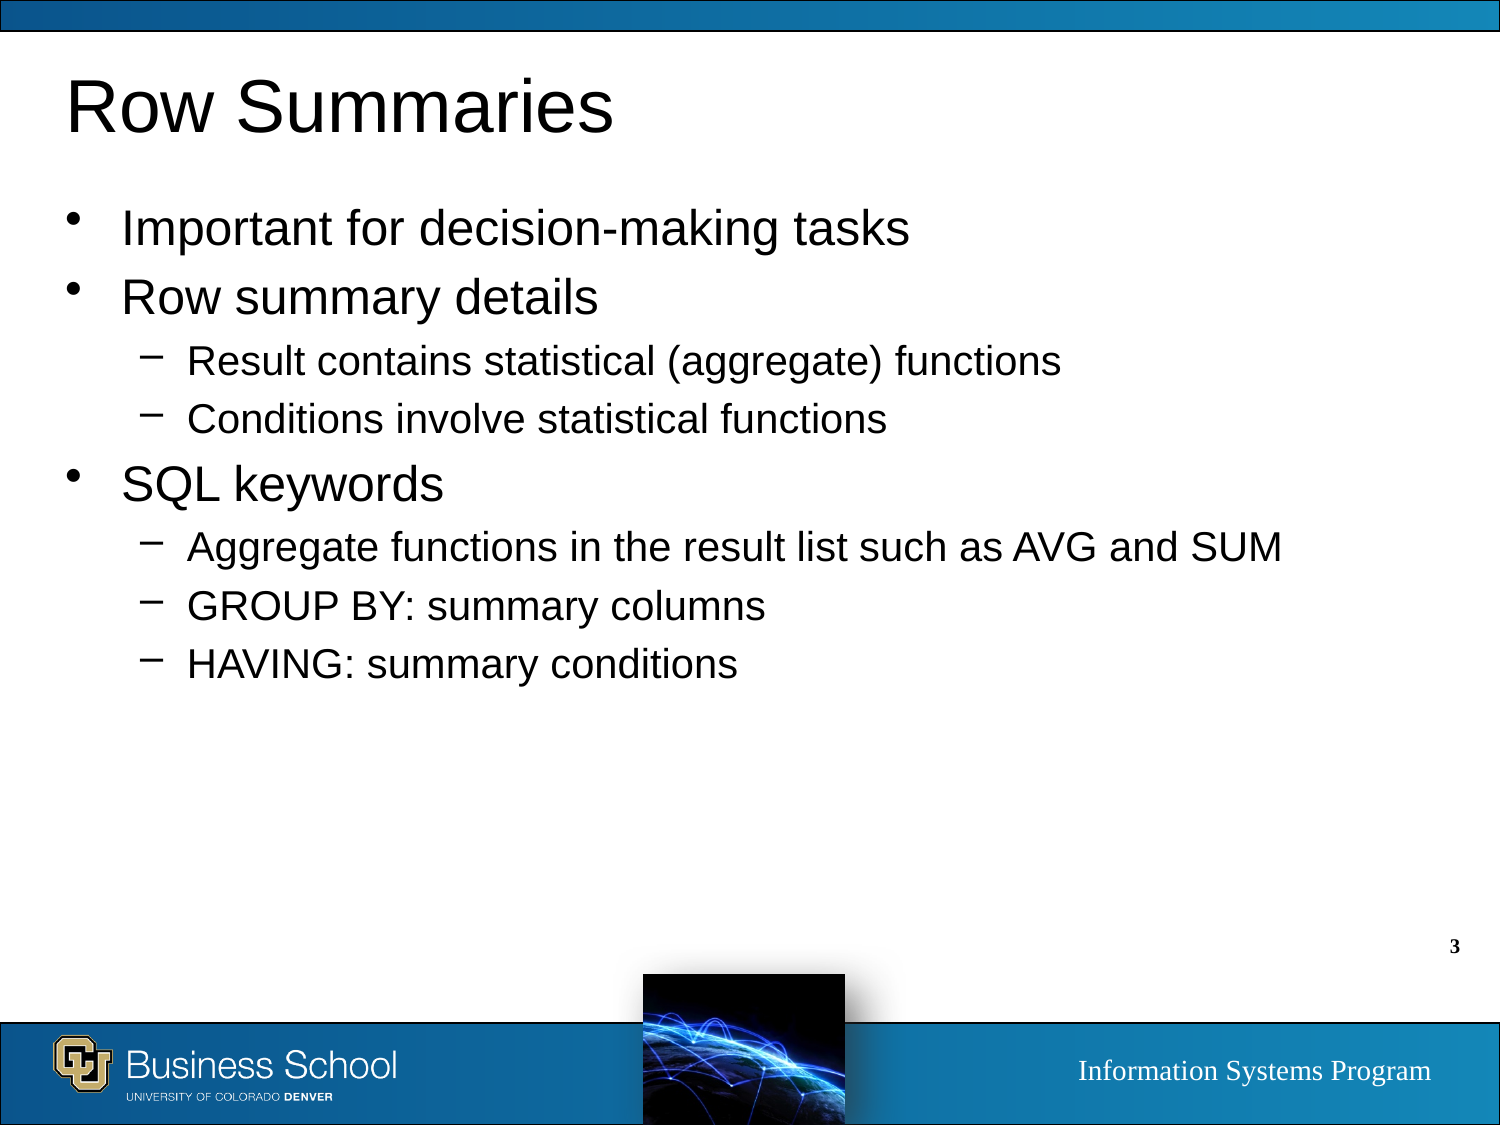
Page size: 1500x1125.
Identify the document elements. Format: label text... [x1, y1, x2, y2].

picture [53, 1034, 396, 1101]
title Row Summaries [49, 49, 1426, 163]
list Important for decision-making tasks Row summary details Result contains statistical (aggregate) functions Conditions involve statistical functions SQL keywords Aggregate functions in the result list such as AVG and SUM GROUP BY: summary columns HAVING: summary conditions [49, 187, 1363, 863]
picture [643, 974, 845, 1125]
